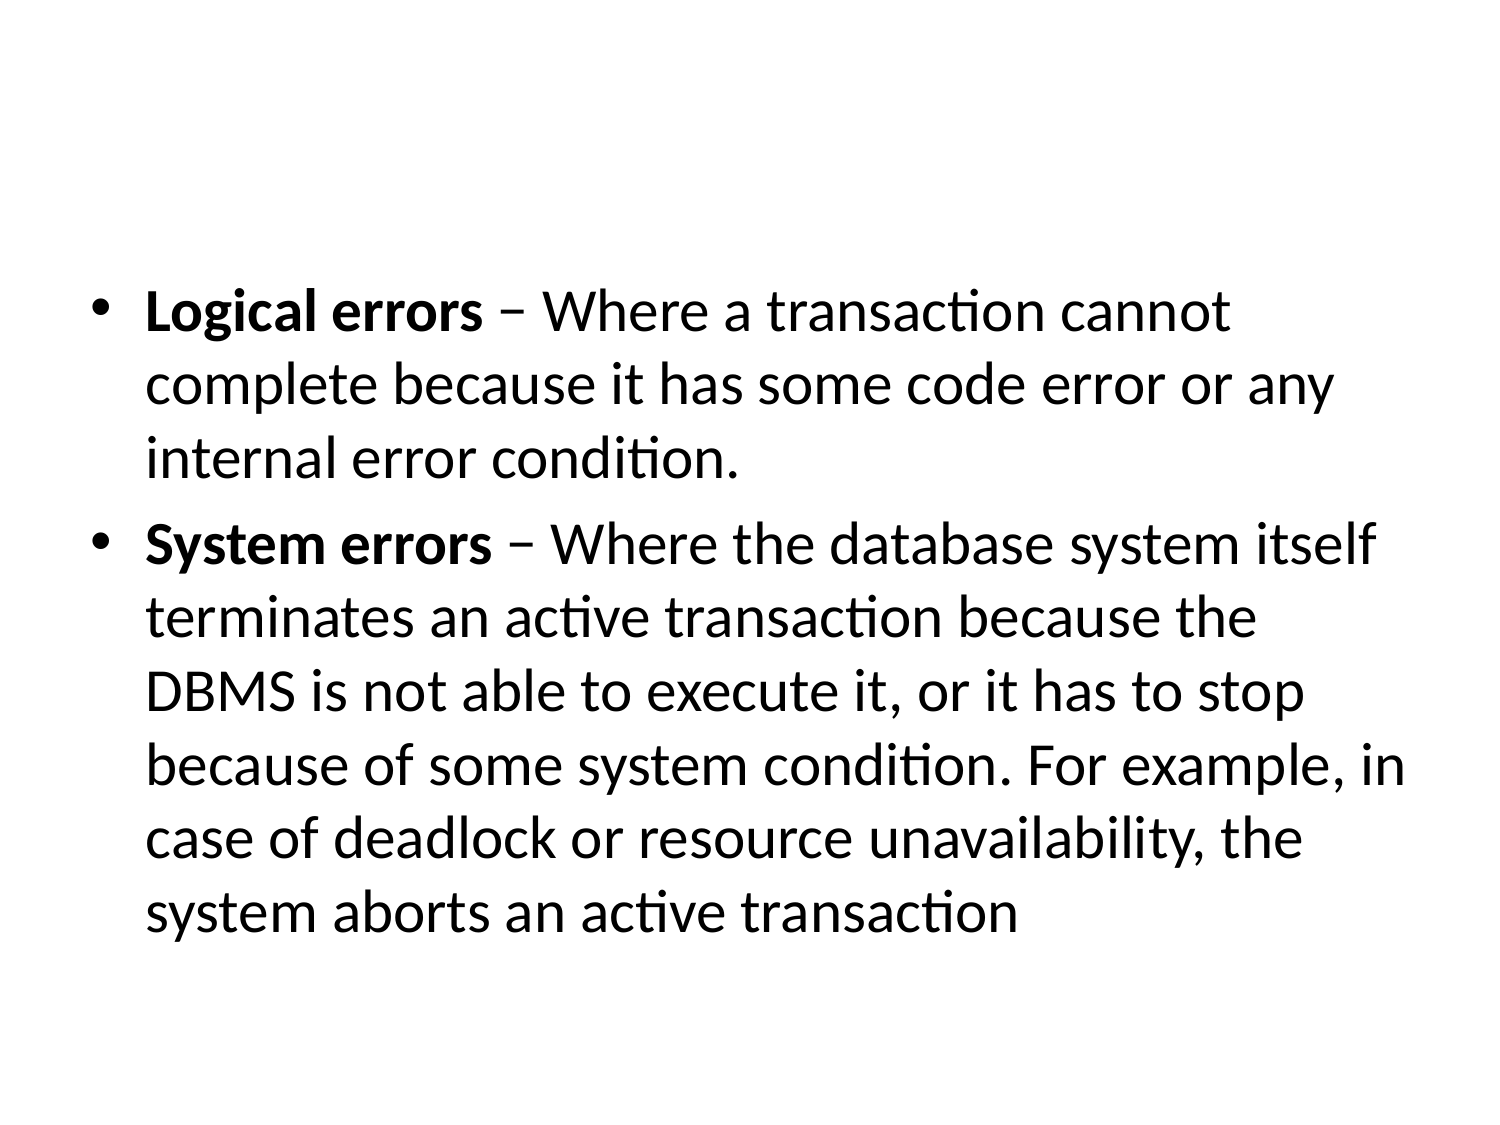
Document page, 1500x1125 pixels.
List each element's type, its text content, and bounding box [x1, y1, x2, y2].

list Logical errors − Where a transaction cannot complete because it has some code error or any internal error condition. System errors − Where the database system itself terminates an active transaction because the DBMS is not able to execute it, or it has to stop because of some system condition. For example, in case of deadlock or resource unavailability, the system aborts an active transaction [75, 262, 1425, 1005]
